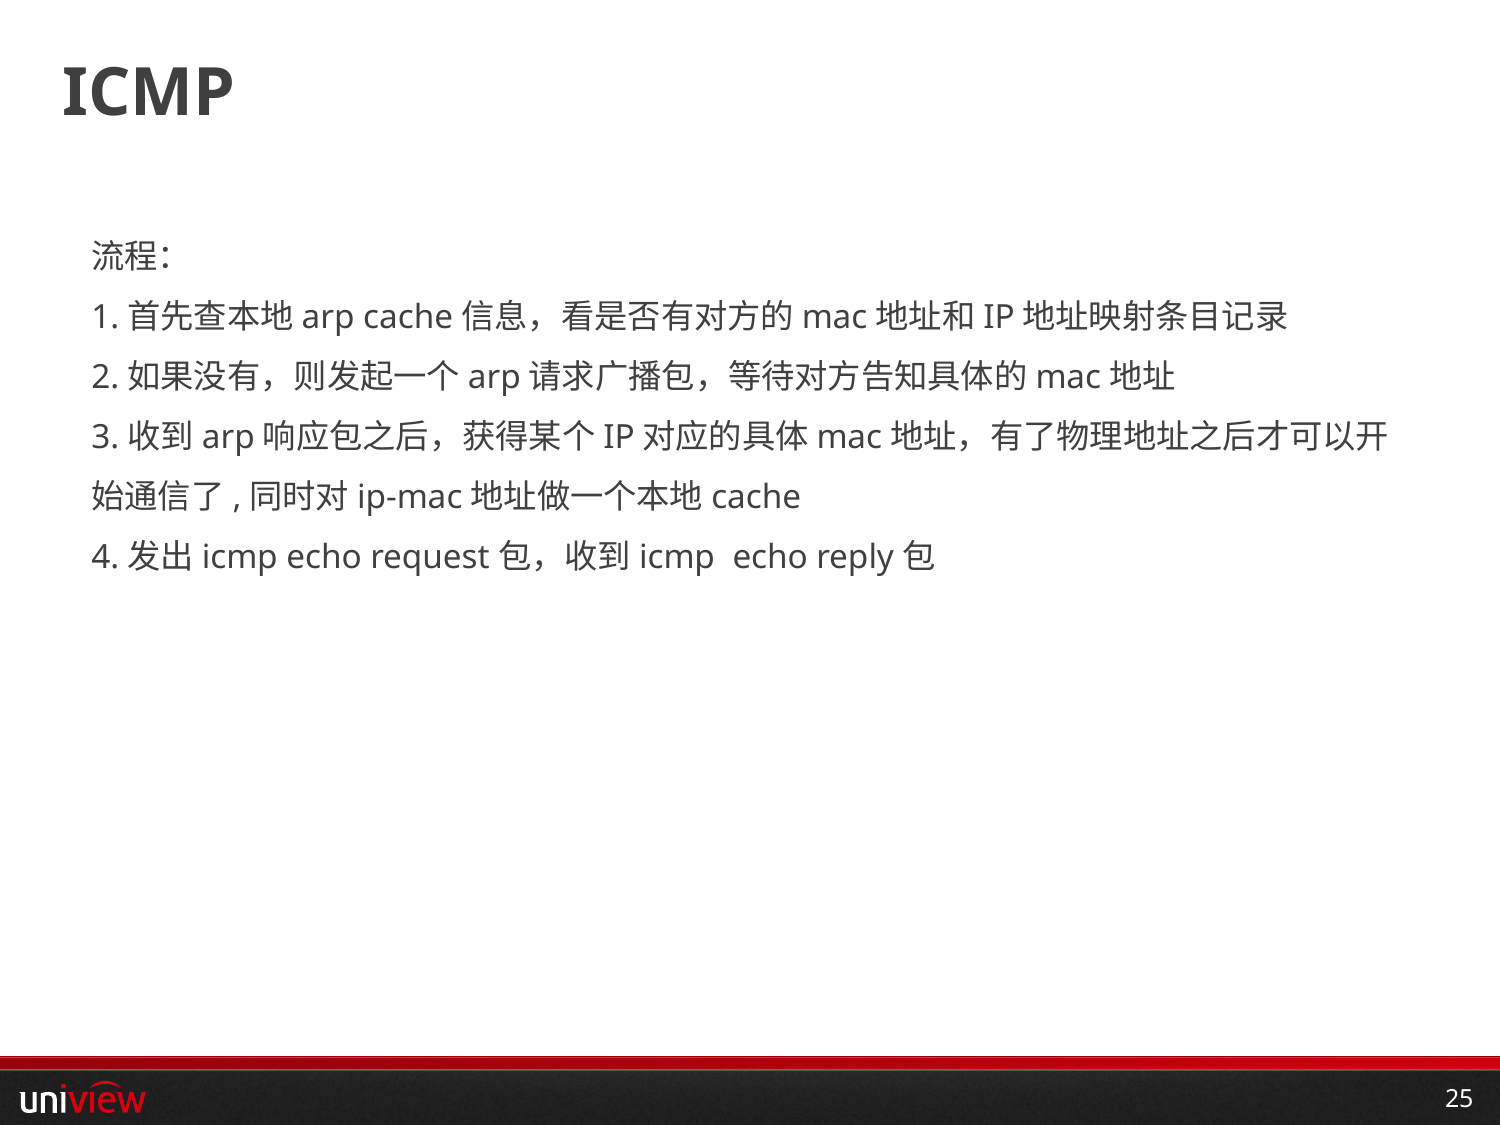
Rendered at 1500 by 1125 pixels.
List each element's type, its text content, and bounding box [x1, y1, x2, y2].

picture [0, 1056, 1500, 1125]
title ICMP [47, 41, 1398, 148]
list 流程： 1.首先查本地arp cache信息，看是否有对方的mac地址和IP地址映射条目记录 2.如果没有，则发起一个arp请求广播包，等待对方告知具体的mac地址 3.收到arp响应包之后，获得某个IP对应的具体mac地址，有了物理地址之后才可以开始通信了,同时对ip-mac地址做一个本地cache 4.发出icmp echo request包，收到icmp echo reply包 [76, 208, 1436, 941]
